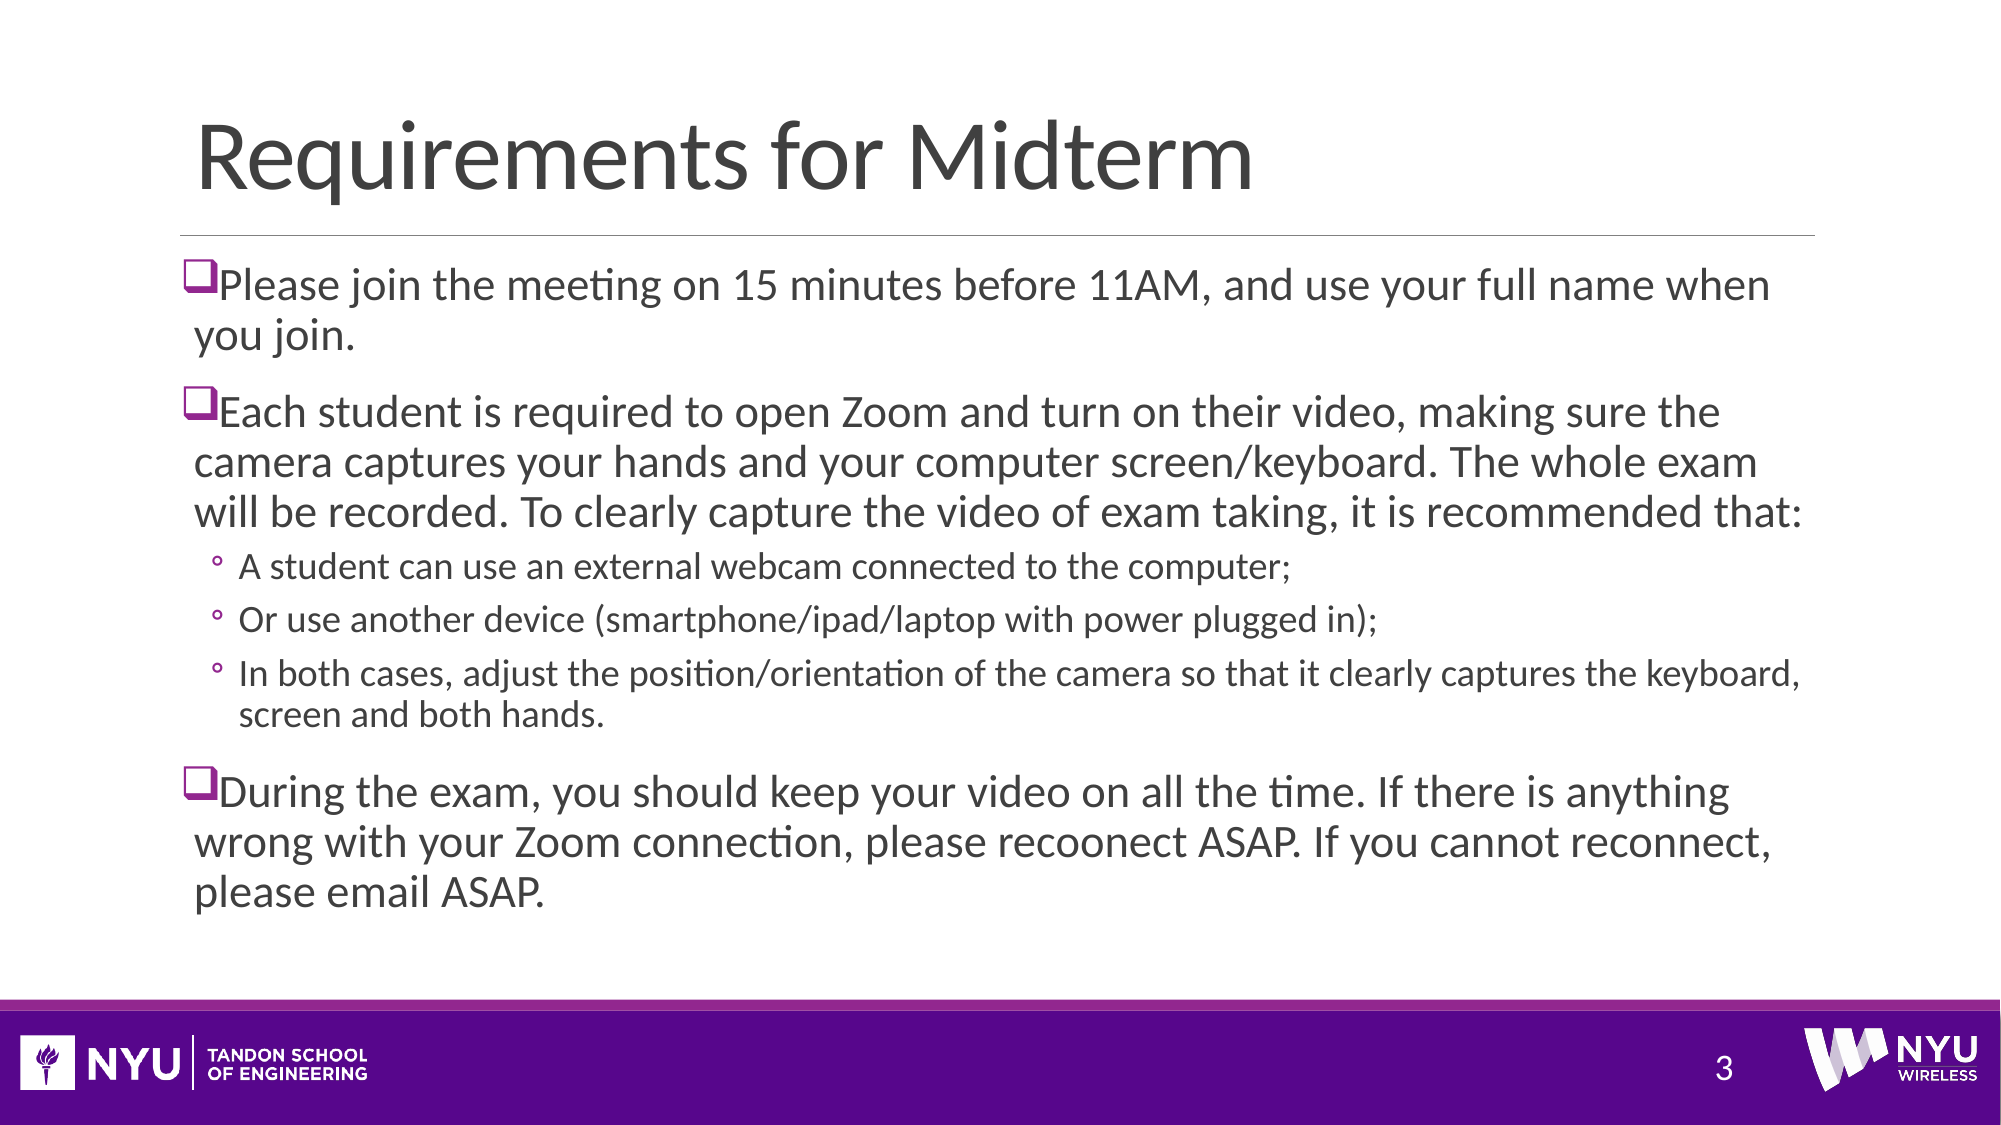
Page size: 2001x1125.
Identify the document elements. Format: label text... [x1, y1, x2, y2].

slide_number 3 [1533, 1035, 1749, 1096]
list Please join the meeting on 15 minutes before 11AM, and use your full name when you join. Each student is required to open Zoom and turn on their video, making sure the camera captures your hands and your computer screen/keyboard. The whole exam will be recorded. To clearly capture the video of exam taking, it is recommended that: A student can use an external webcam connected to the computer; Or use another device (smartphone/ipad/laptop with power plugged in); In both cases, adjust the position/orientation of the camera so that it clearly captures the keyboard, screen and both hands. During the exam, you should keep your video on all the time. If there is anything wrong with your Zoom connection, please recoonect ASAP. If you cannot reconnect, please email ASAP. [180, 252, 1830, 963]
title Requirements for Midterm [180, 47, 1830, 218]
